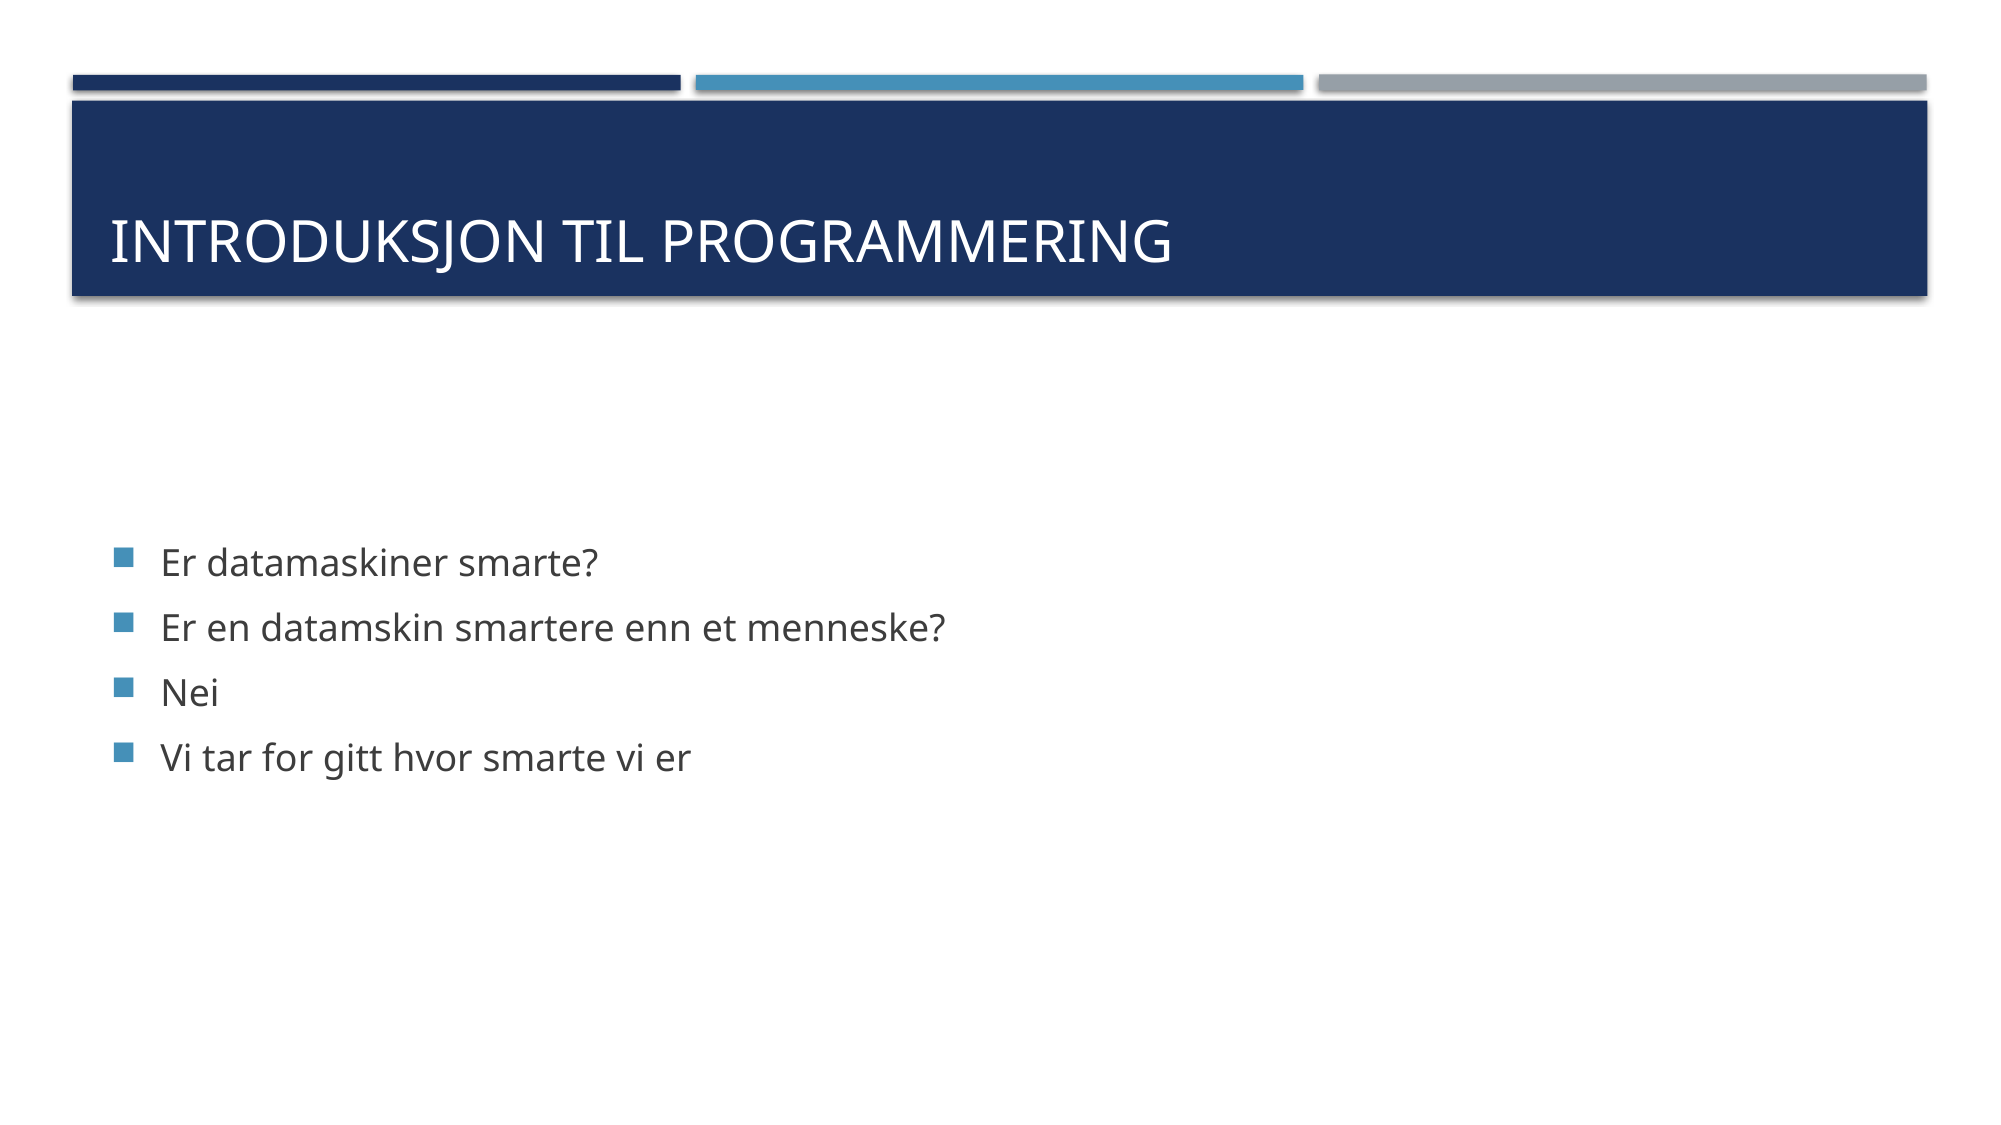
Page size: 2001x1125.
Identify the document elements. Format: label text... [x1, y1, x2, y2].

list Er datamaskiner smarte? Er en datamskin smartere enn et menneske? Nei Vi tar for gitt hvor smarte vi er [95, 357, 1905, 962]
title Introduksjon til programmering [95, 115, 1905, 282]
